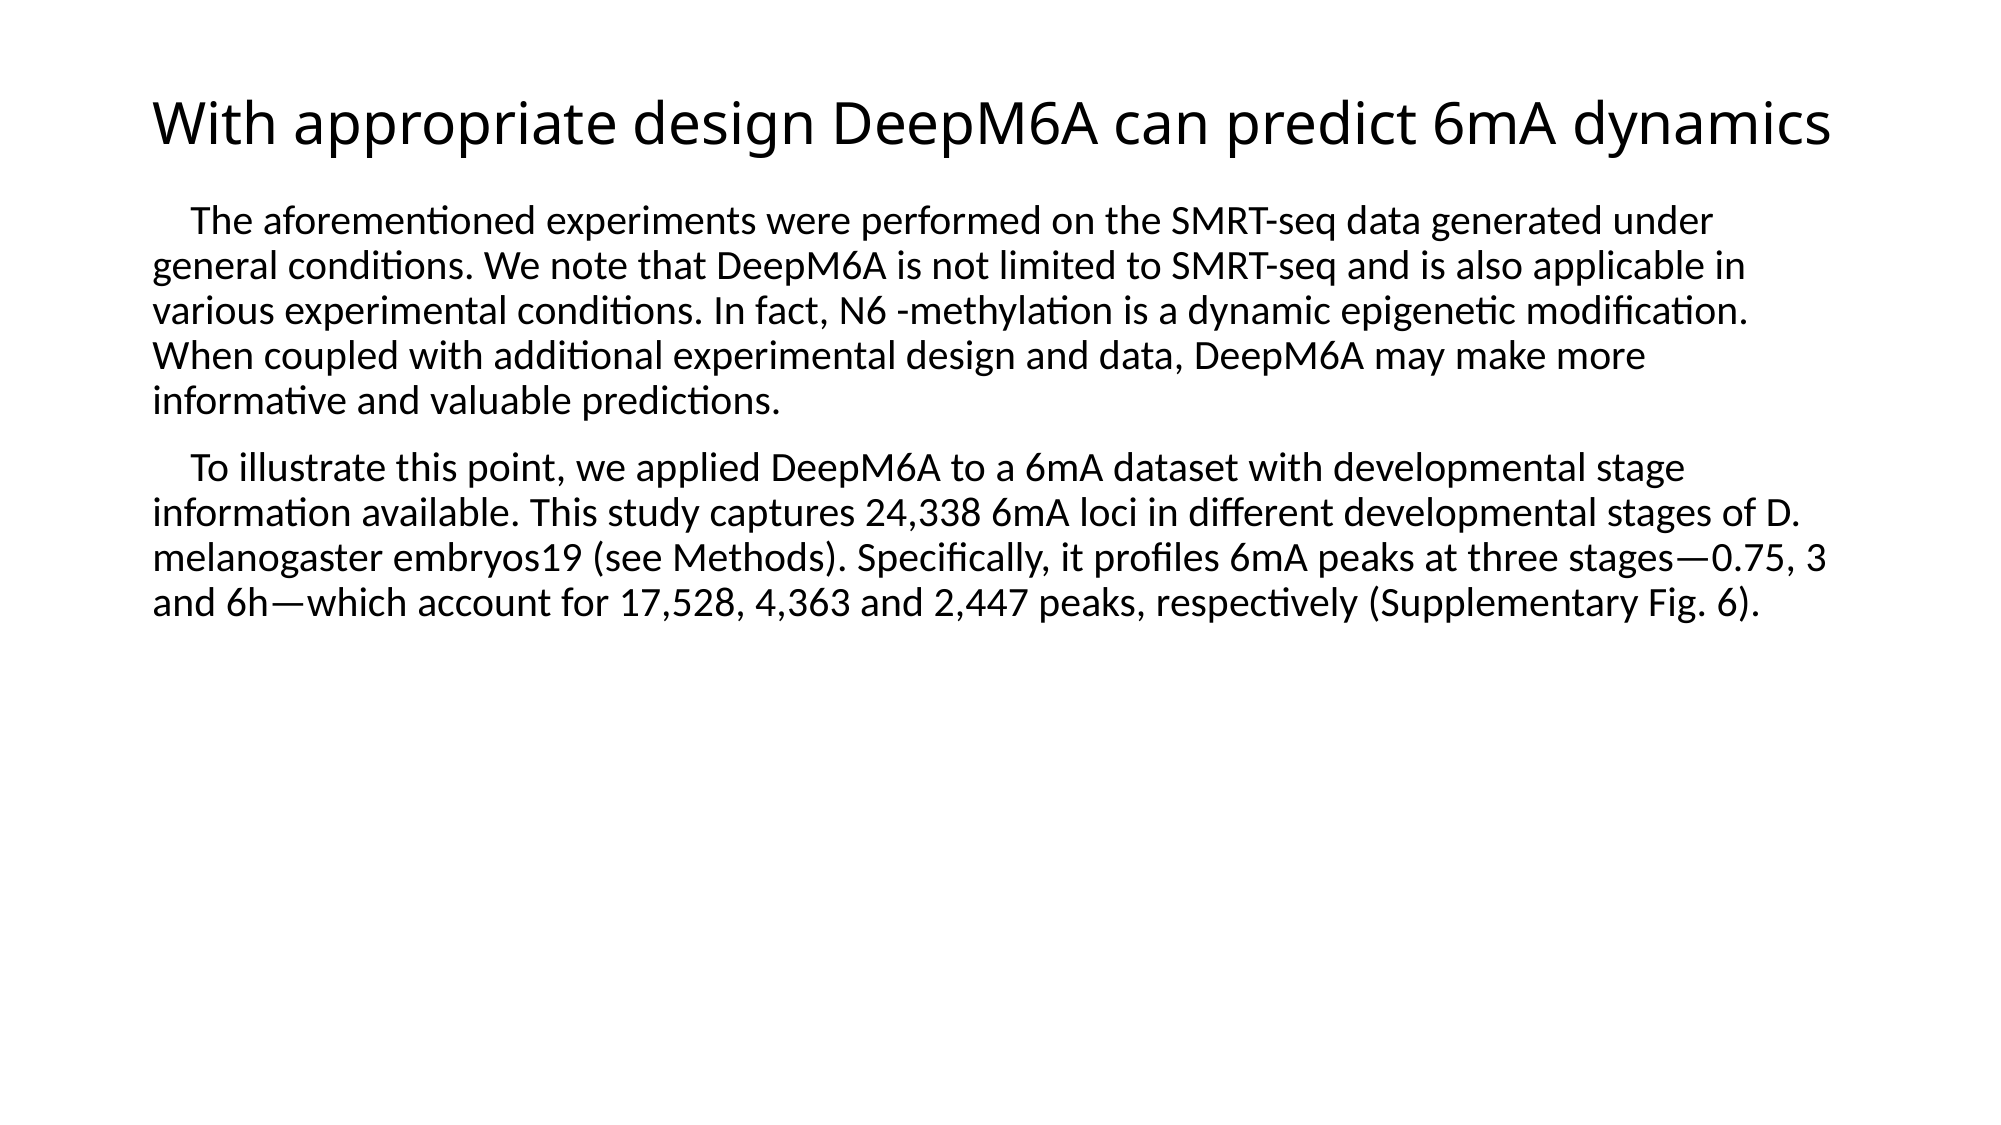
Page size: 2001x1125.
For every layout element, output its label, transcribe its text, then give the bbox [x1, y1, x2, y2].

list The aforementioned experiments were performed on the SMRT-seq data generated under general conditions. We note that DeepM6A is not limited to SMRT-seq and is also applicable in various experimental conditions. In fact, N6 -methylation is a dynamic epigenetic modification. When coupled with additional experimental design and data, DeepM6A may make more informative and valuable predictions. To illustrate this point, we applied DeepM6A to a 6mA dataset with developmental stage information available. This study captures 24,338 6mA loci in different developmental stages of D. melanogaster embryos19 (see Methods). Specifically, it profiles 6mA peaks at three stages—0.75, 3 and 6h—which account for 17,528, 4,363 and 2,447 peaks, respectively (Supplementary Fig. 6). [137, 191, 1863, 1014]
title With appropriate design DeepM6A can predict 6mA dynamics [137, 59, 1863, 191]
